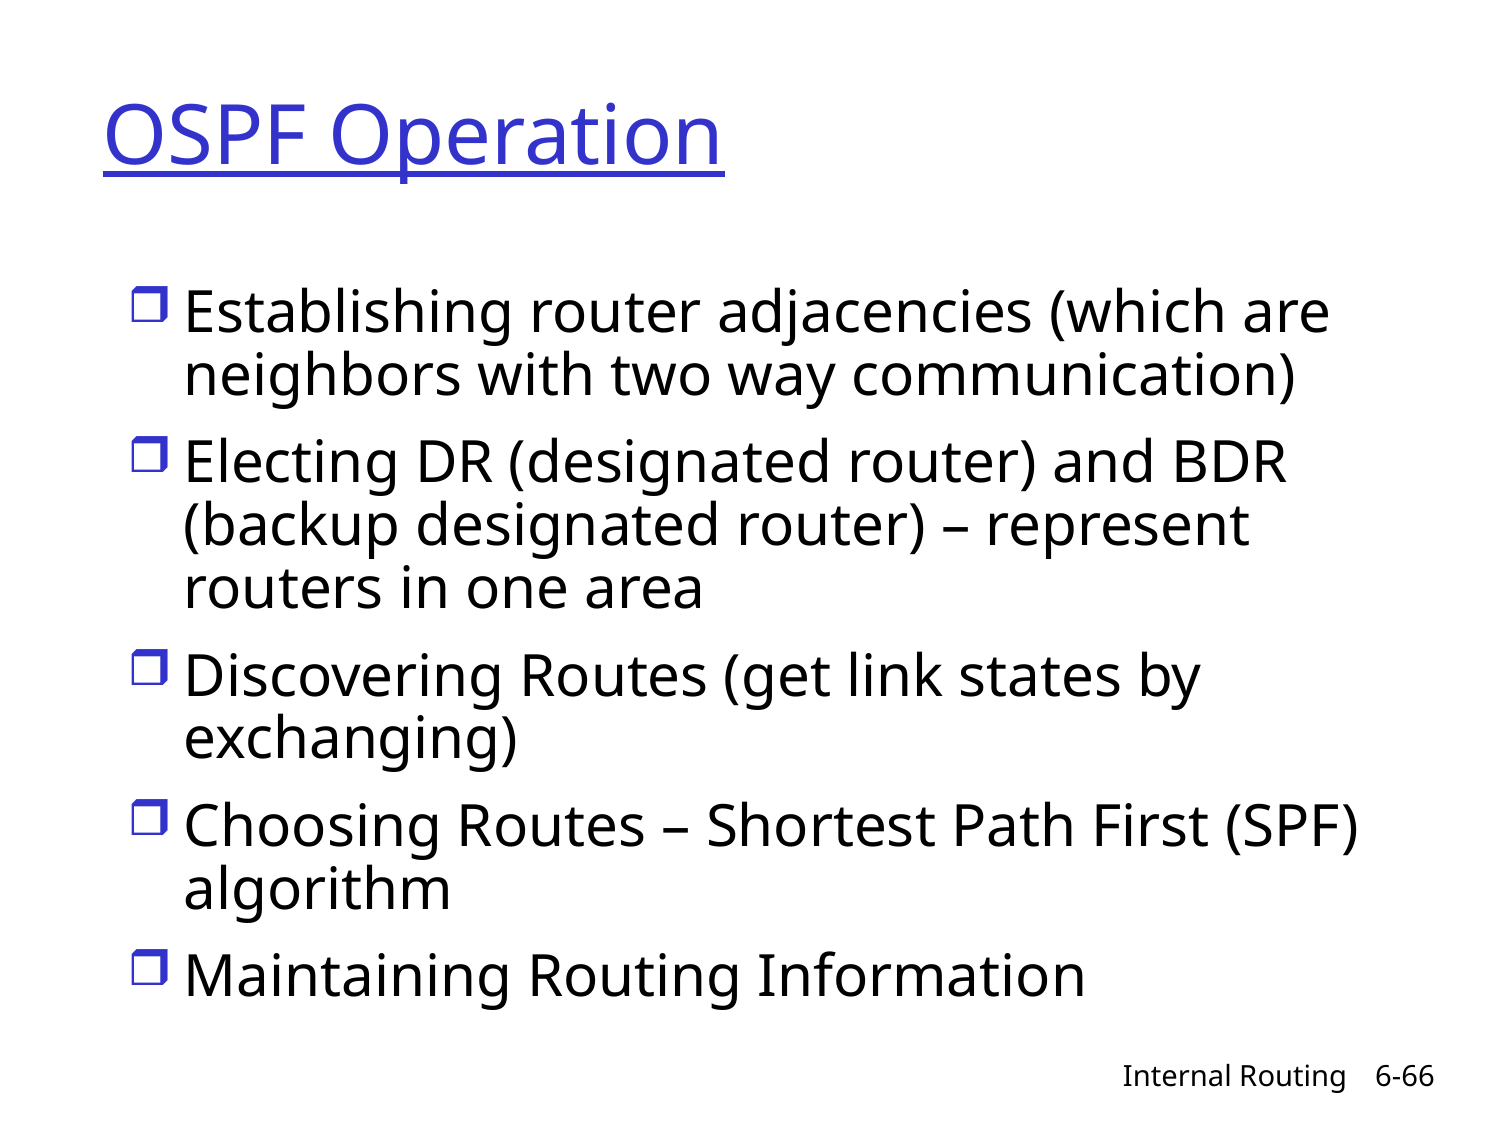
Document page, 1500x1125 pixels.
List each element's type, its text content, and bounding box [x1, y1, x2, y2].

footer Internal Routing [887, 1049, 1338, 1125]
slide_number 6-66 [1338, 1049, 1451, 1125]
list Establishing router adjacencies (which are neighbors with two way communication) Electing DR (designated router) and BDR (backup designated router) – represent routers in one area Discovering Routes (get link states by exchanging) Choosing Routes – Shortest Path First (SPF) algorithm Maintaining Routing Information [112, 274, 1412, 1051]
title OSPF Operation [87, 37, 1363, 226]
